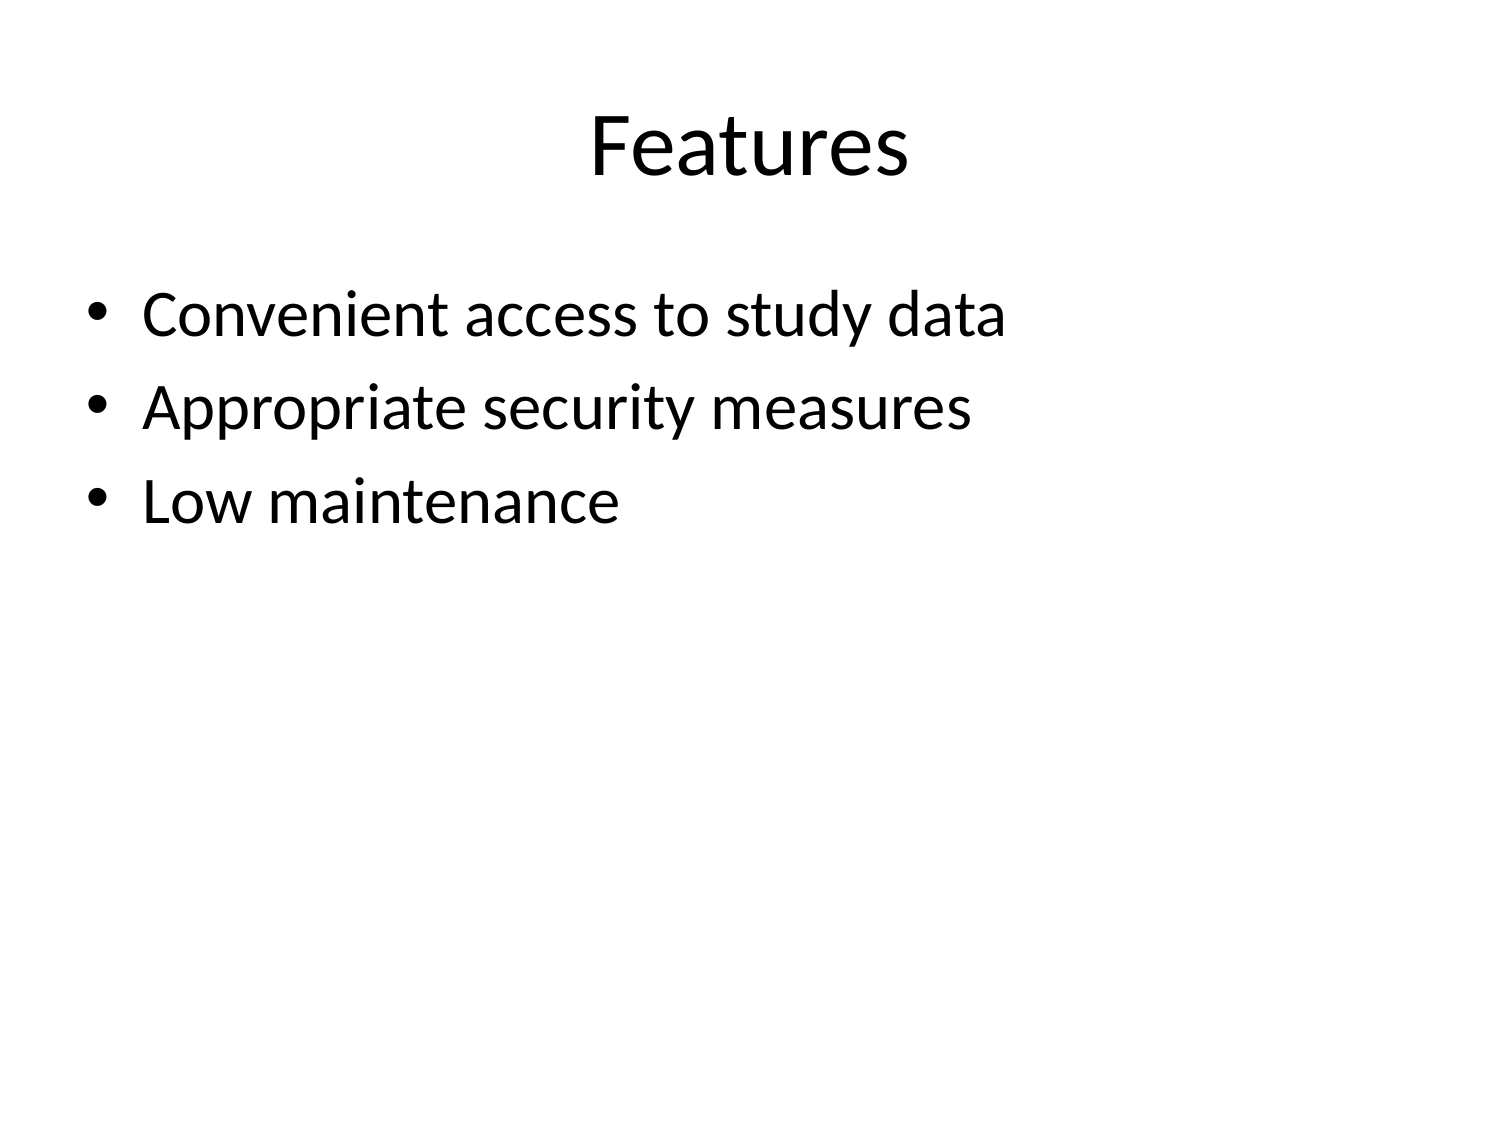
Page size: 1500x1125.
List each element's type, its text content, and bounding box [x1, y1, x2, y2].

title Features [70, 45, 1430, 233]
list Convenient access to study data Appropriate security measures Low maintenance [70, 262, 1430, 1005]
